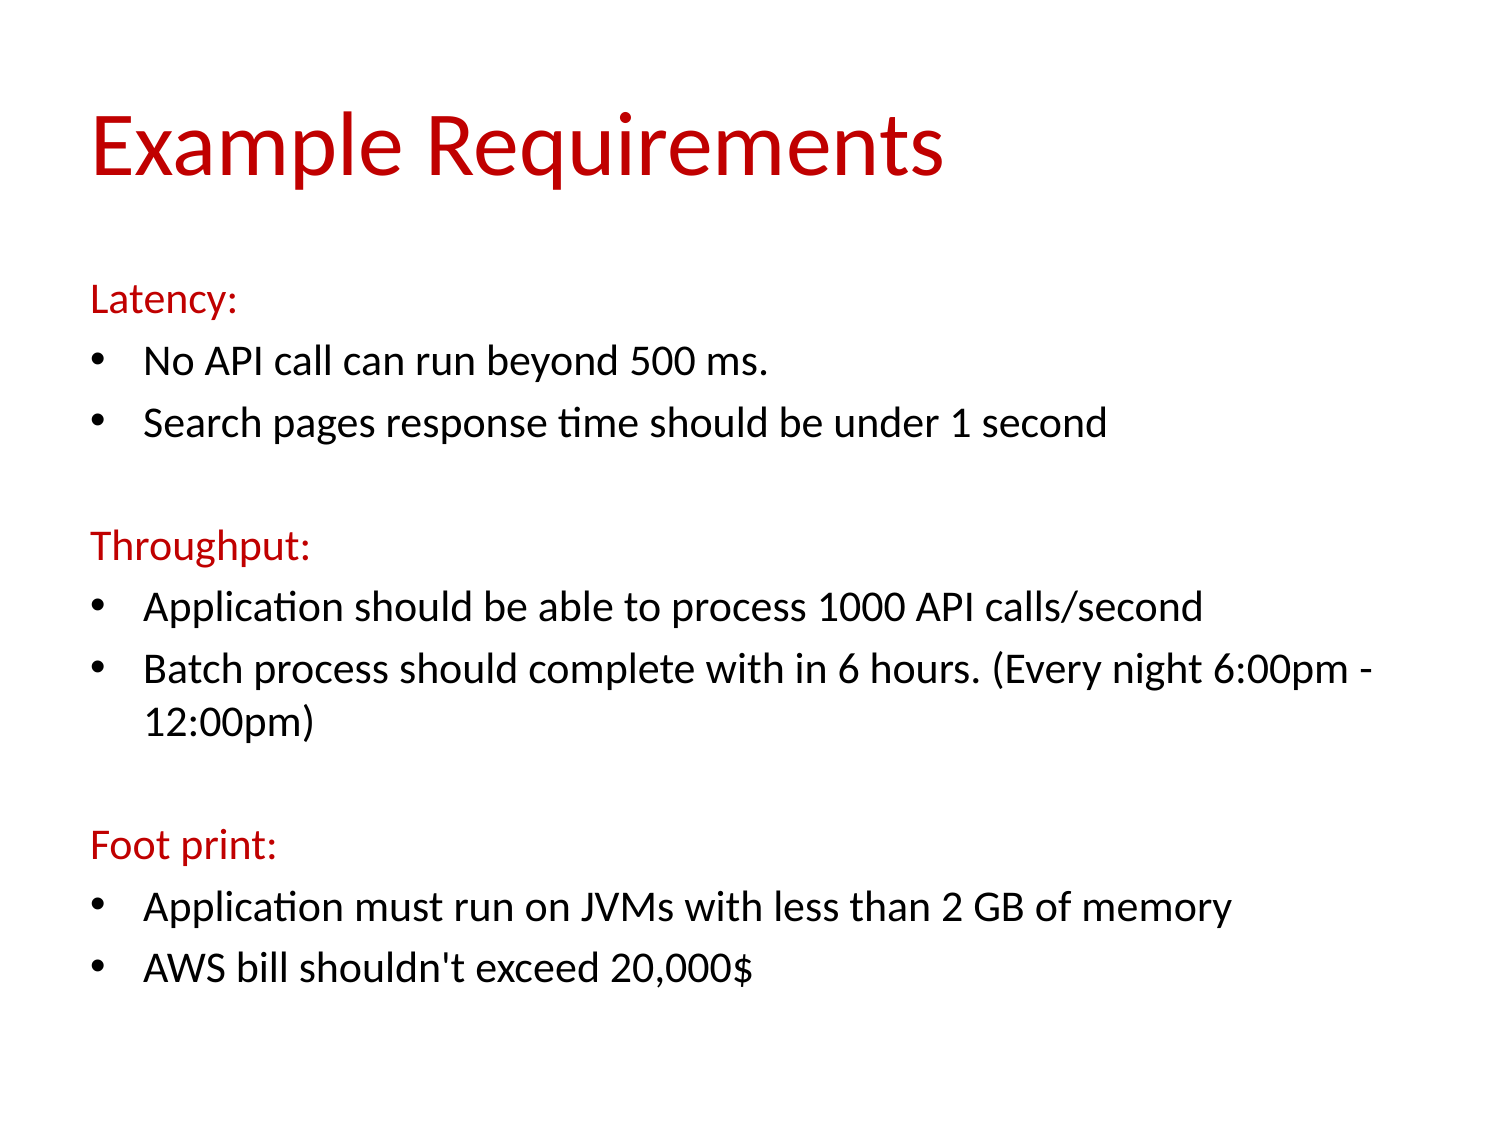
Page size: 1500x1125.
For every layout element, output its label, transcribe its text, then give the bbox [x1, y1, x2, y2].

list Latency: No API call can run beyond 500 ms. Search pages response time should be under 1 second Throughput: Application should be able to process 1000 API calls/second Batch process should complete with in 6 hours. (Every night 6:00pm - 12:00pm) Foot print: Application must run on JVMs with less than 2 GB of memory AWS bill shouldn't exceed 20,000$ [75, 262, 1425, 1005]
title Example Requirements [75, 45, 1425, 233]
